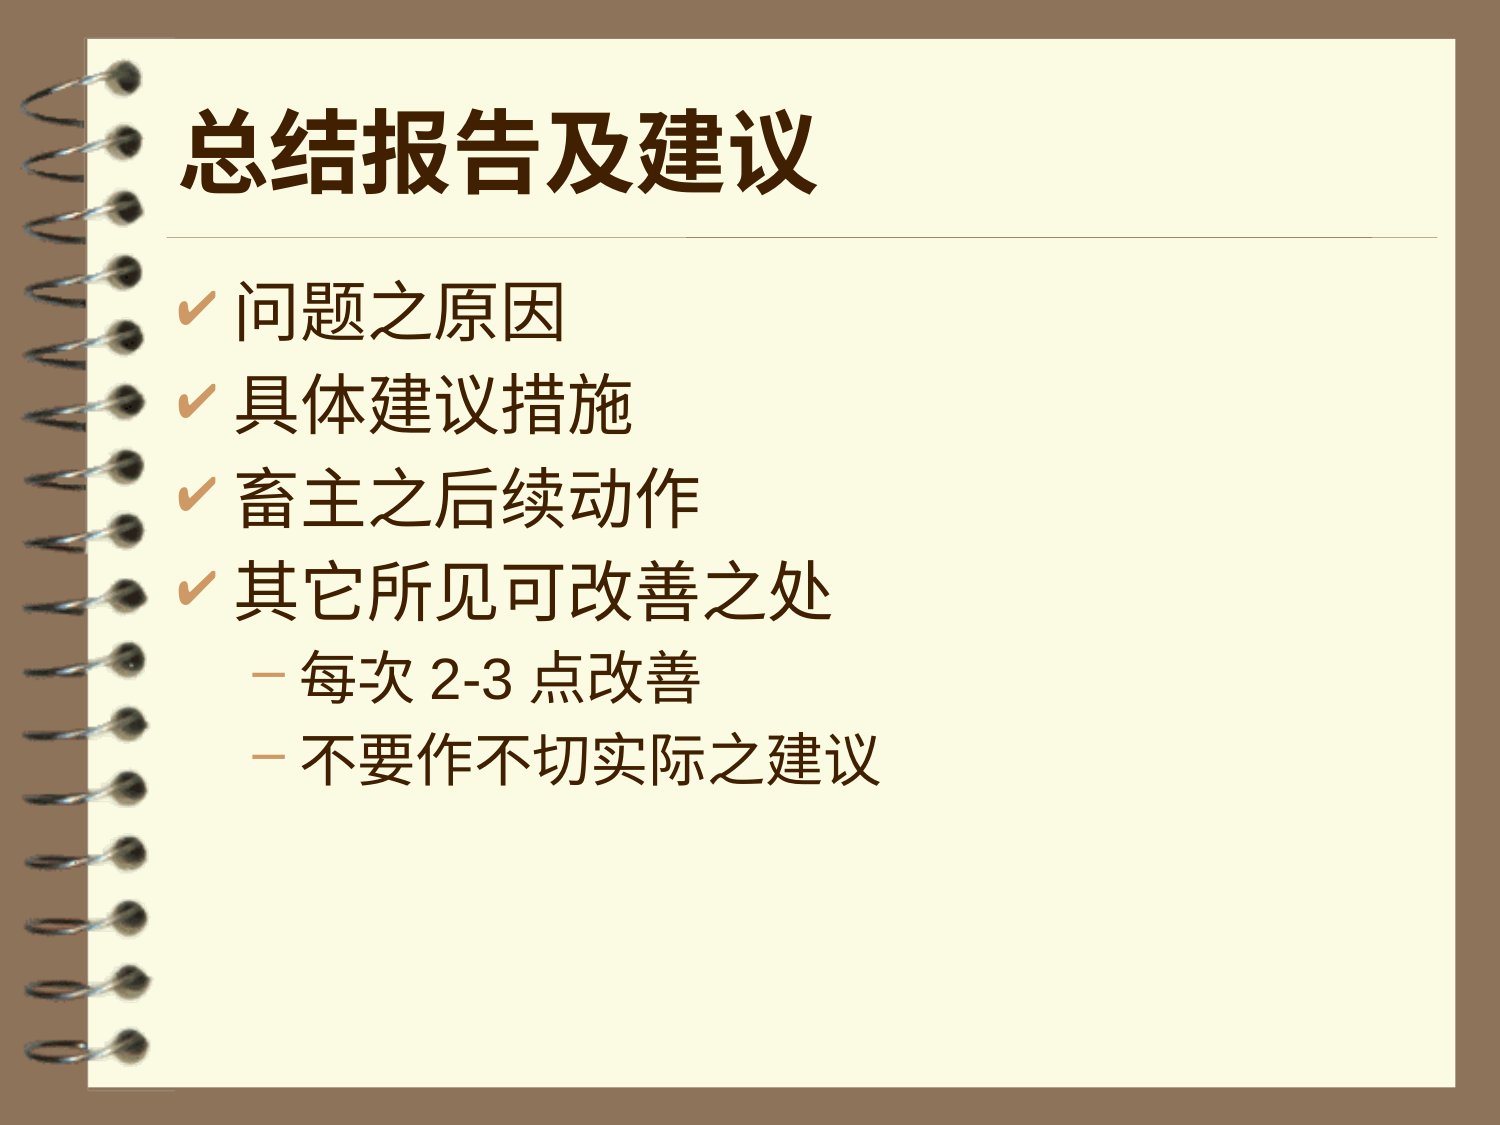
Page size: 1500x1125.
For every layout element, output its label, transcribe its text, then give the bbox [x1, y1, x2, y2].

picture [0, 0, 175, 1125]
title 总结报告及建议 [162, 75, 1438, 225]
list 问题之原因 具体建议措施 畜主之后续动作 其它所见可改善之处 每次2-3点改善 不要作不切实际之建议 [162, 262, 1438, 975]
